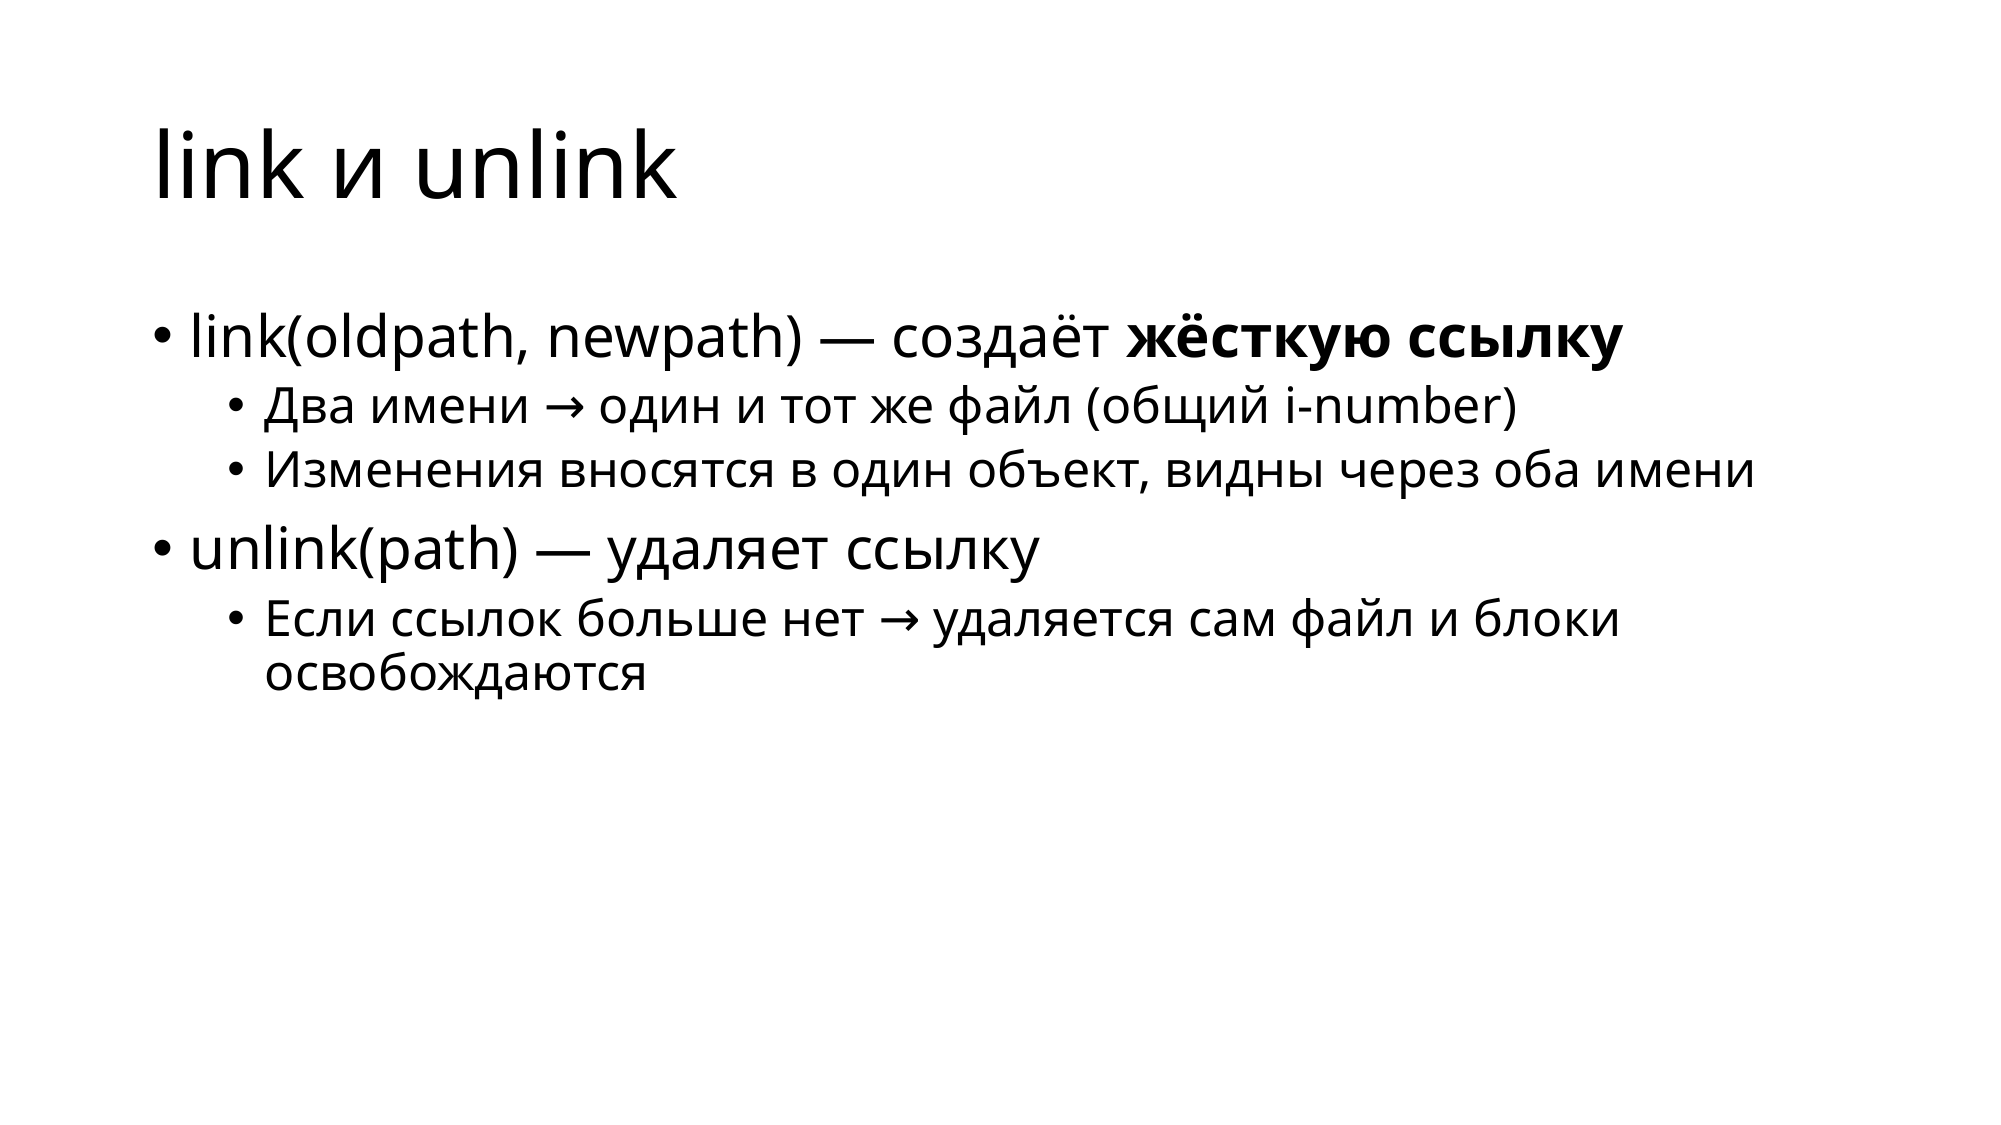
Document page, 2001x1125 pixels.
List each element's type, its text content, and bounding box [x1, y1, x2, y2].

title link и unlink [137, 59, 1863, 278]
list link(oldpath, newpath) — создаёт жёсткую ссылку Два имени → один и тот же файл (общий i-number) Изменения вносятся в один объект, видны через оба имени unlink(path) — удаляет ссылку Если ссылок больше нет → удаляется сам файл и блоки освобождаются [137, 299, 1863, 1014]
